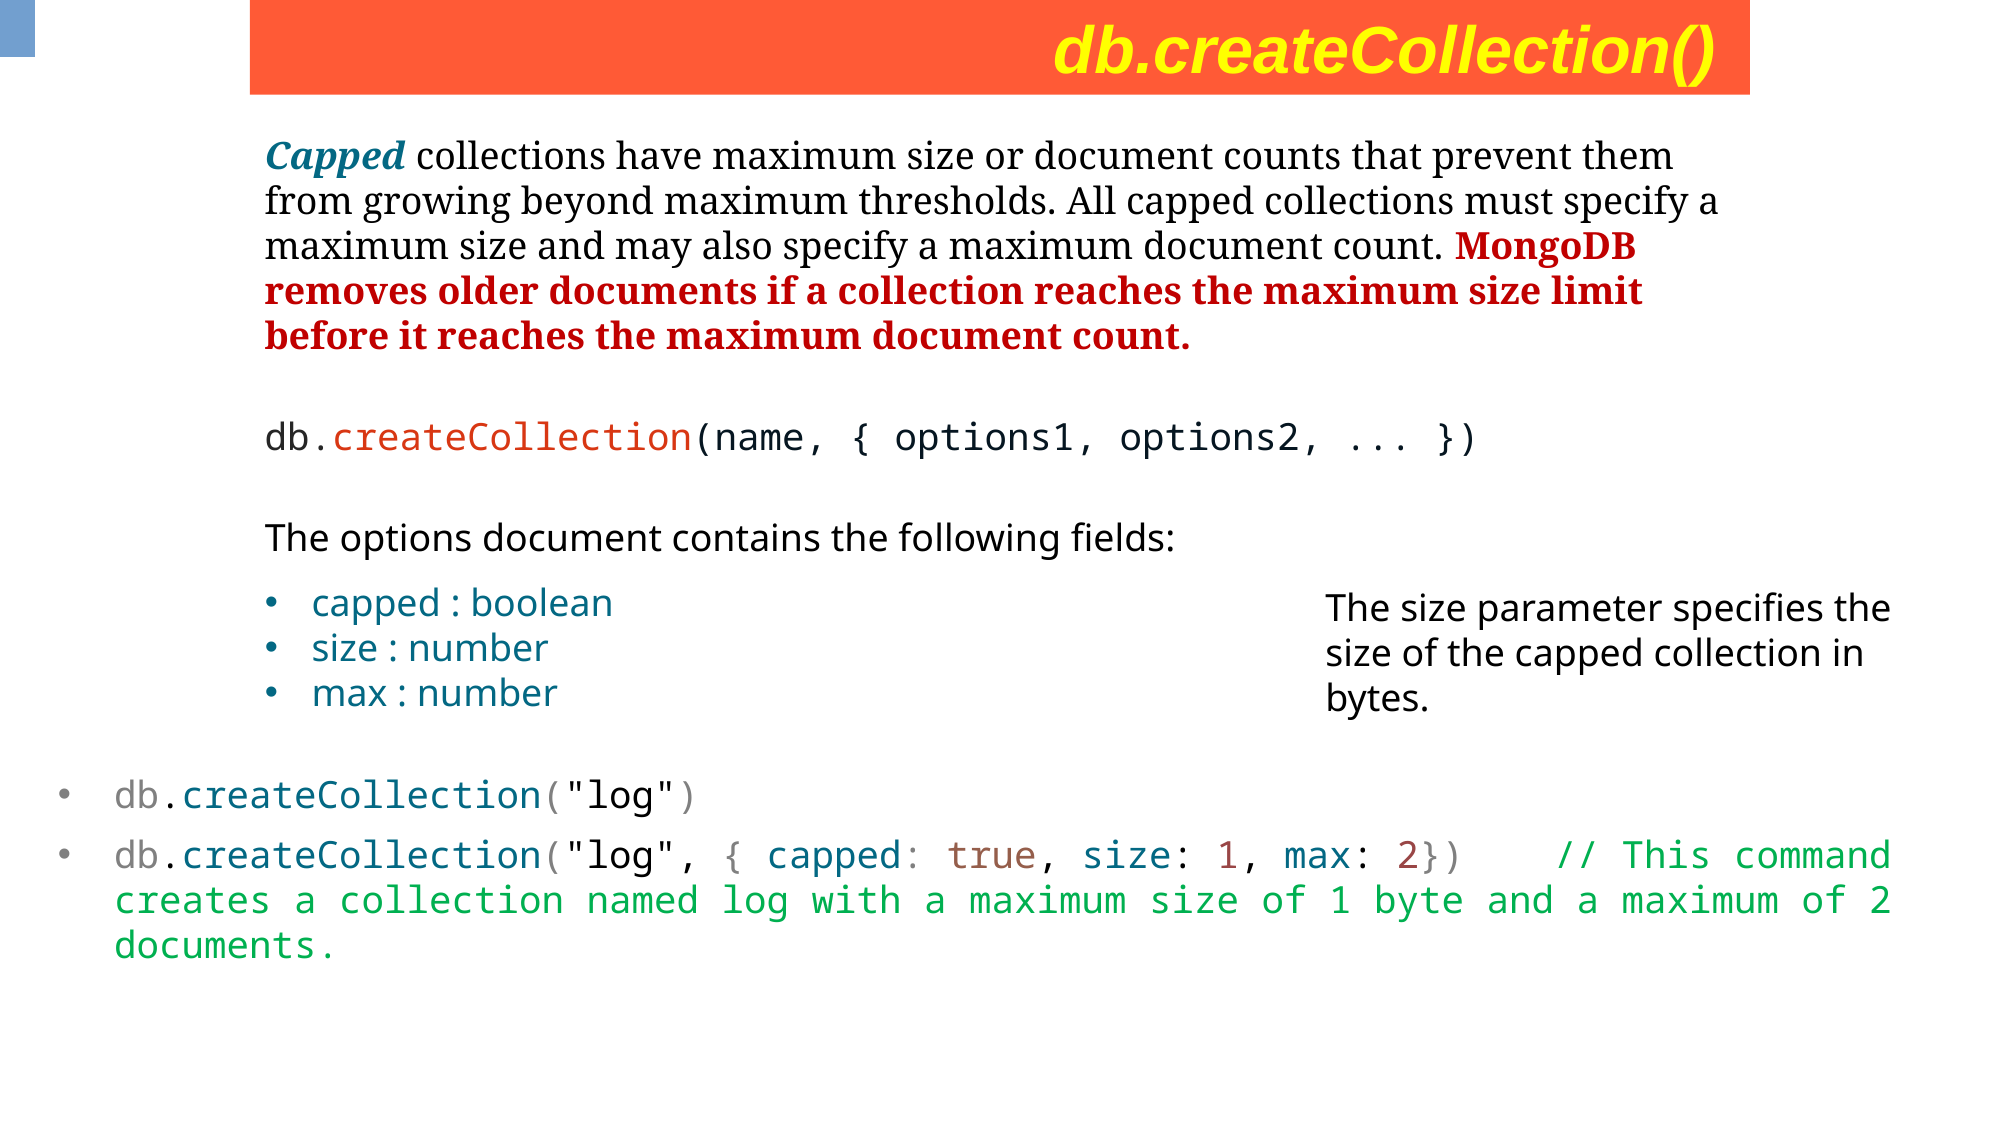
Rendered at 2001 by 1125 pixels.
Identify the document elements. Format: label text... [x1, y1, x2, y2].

text_box The size parameter specifies the size of the capped collection in bytes. [1310, 577, 1969, 727]
text_box db.createCollection() [249, 0, 1750, 95]
text_box The options document contains the following fields: capped : boolean size : number max : number [249, 506, 1713, 722]
text_box Capped collections have maximum size or document counts that prevent them from growing beyond maximum thresholds. All capped collections must specify a maximum size and may also specify a maximum document count. MongoDB removes older documents if a collection reaches the maximum size limit before it reaches the maximum document count. [249, 124, 1750, 365]
text_box db.createCollection(name, { options1, options2, ... }) [249, 405, 1726, 466]
text_box db.createCollection("log") db.createCollection("log", { capped: true, size: 1, max: 2}) // This command creates a collection named log with a maximum size of 1 byte and a maximum of 2 documents. [43, 763, 1969, 974]
